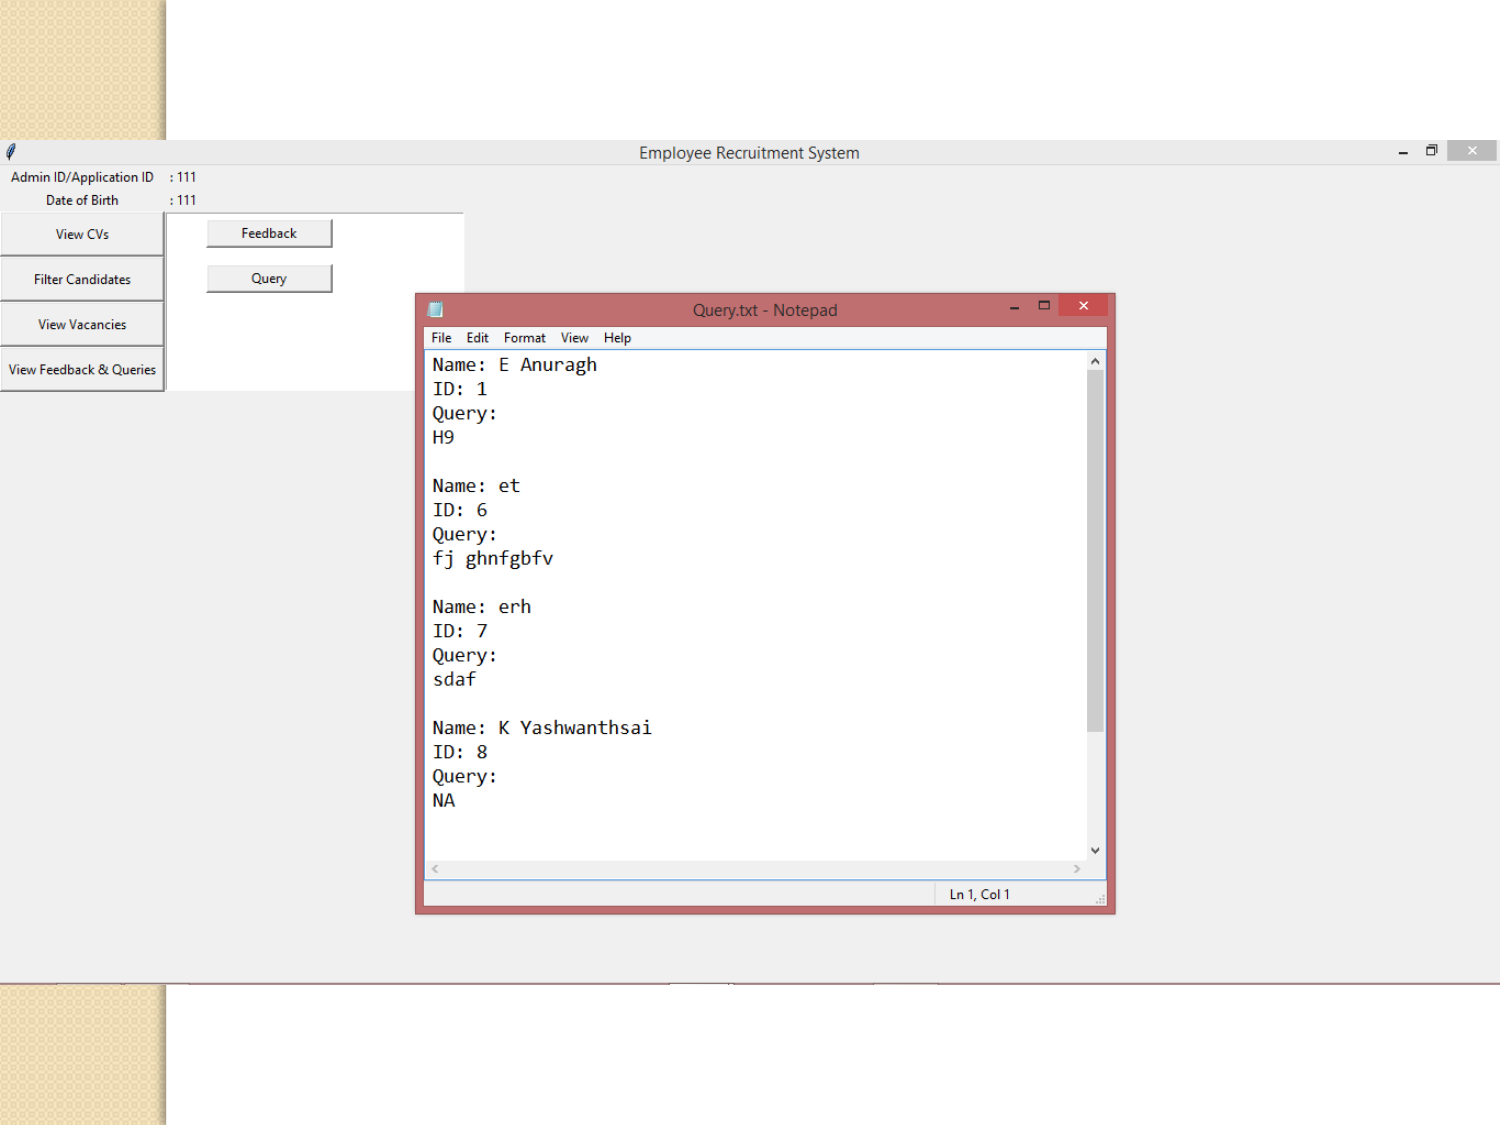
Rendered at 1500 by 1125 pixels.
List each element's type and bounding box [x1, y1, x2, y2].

picture [0, 140, 1500, 985]
